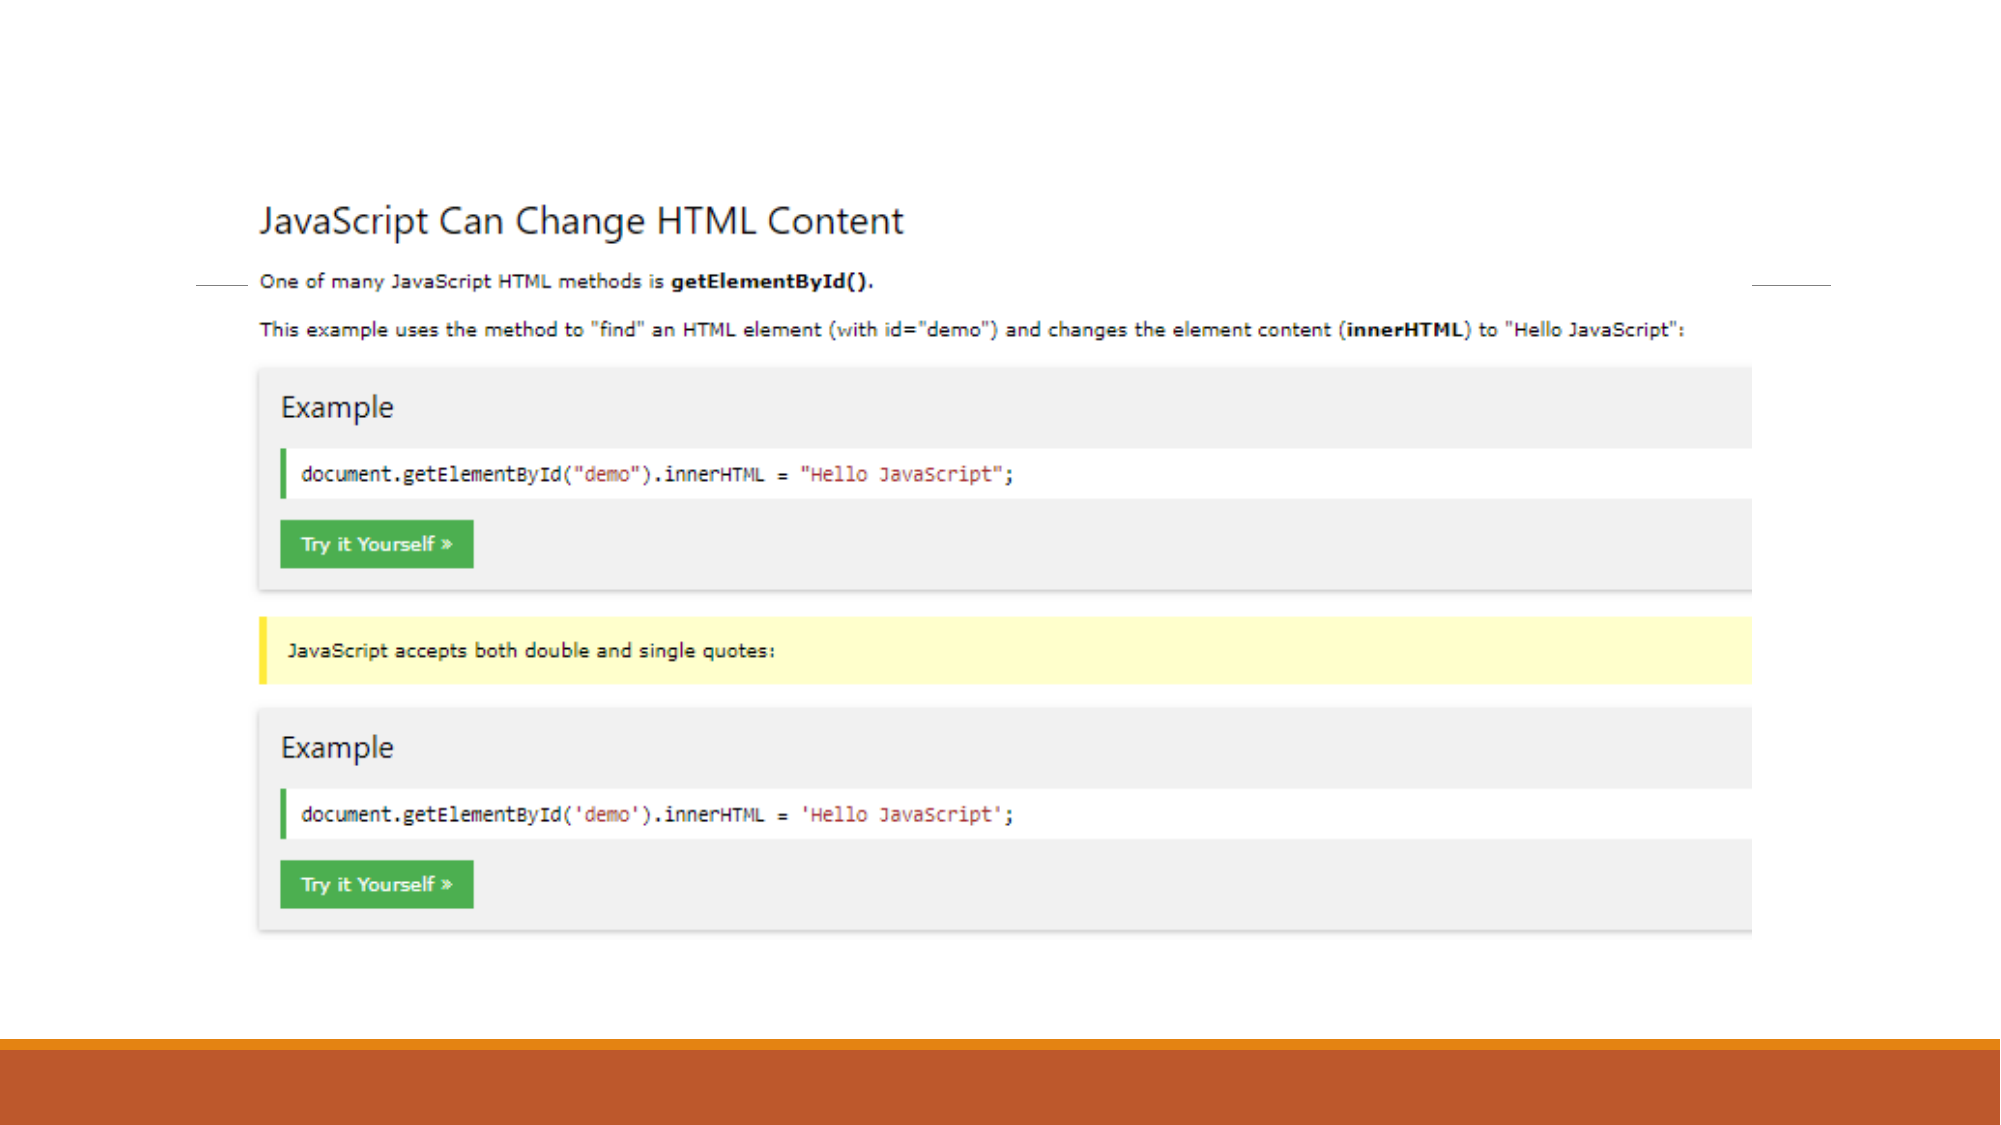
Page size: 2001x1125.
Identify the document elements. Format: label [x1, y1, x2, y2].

list [247, 183, 1753, 941]
